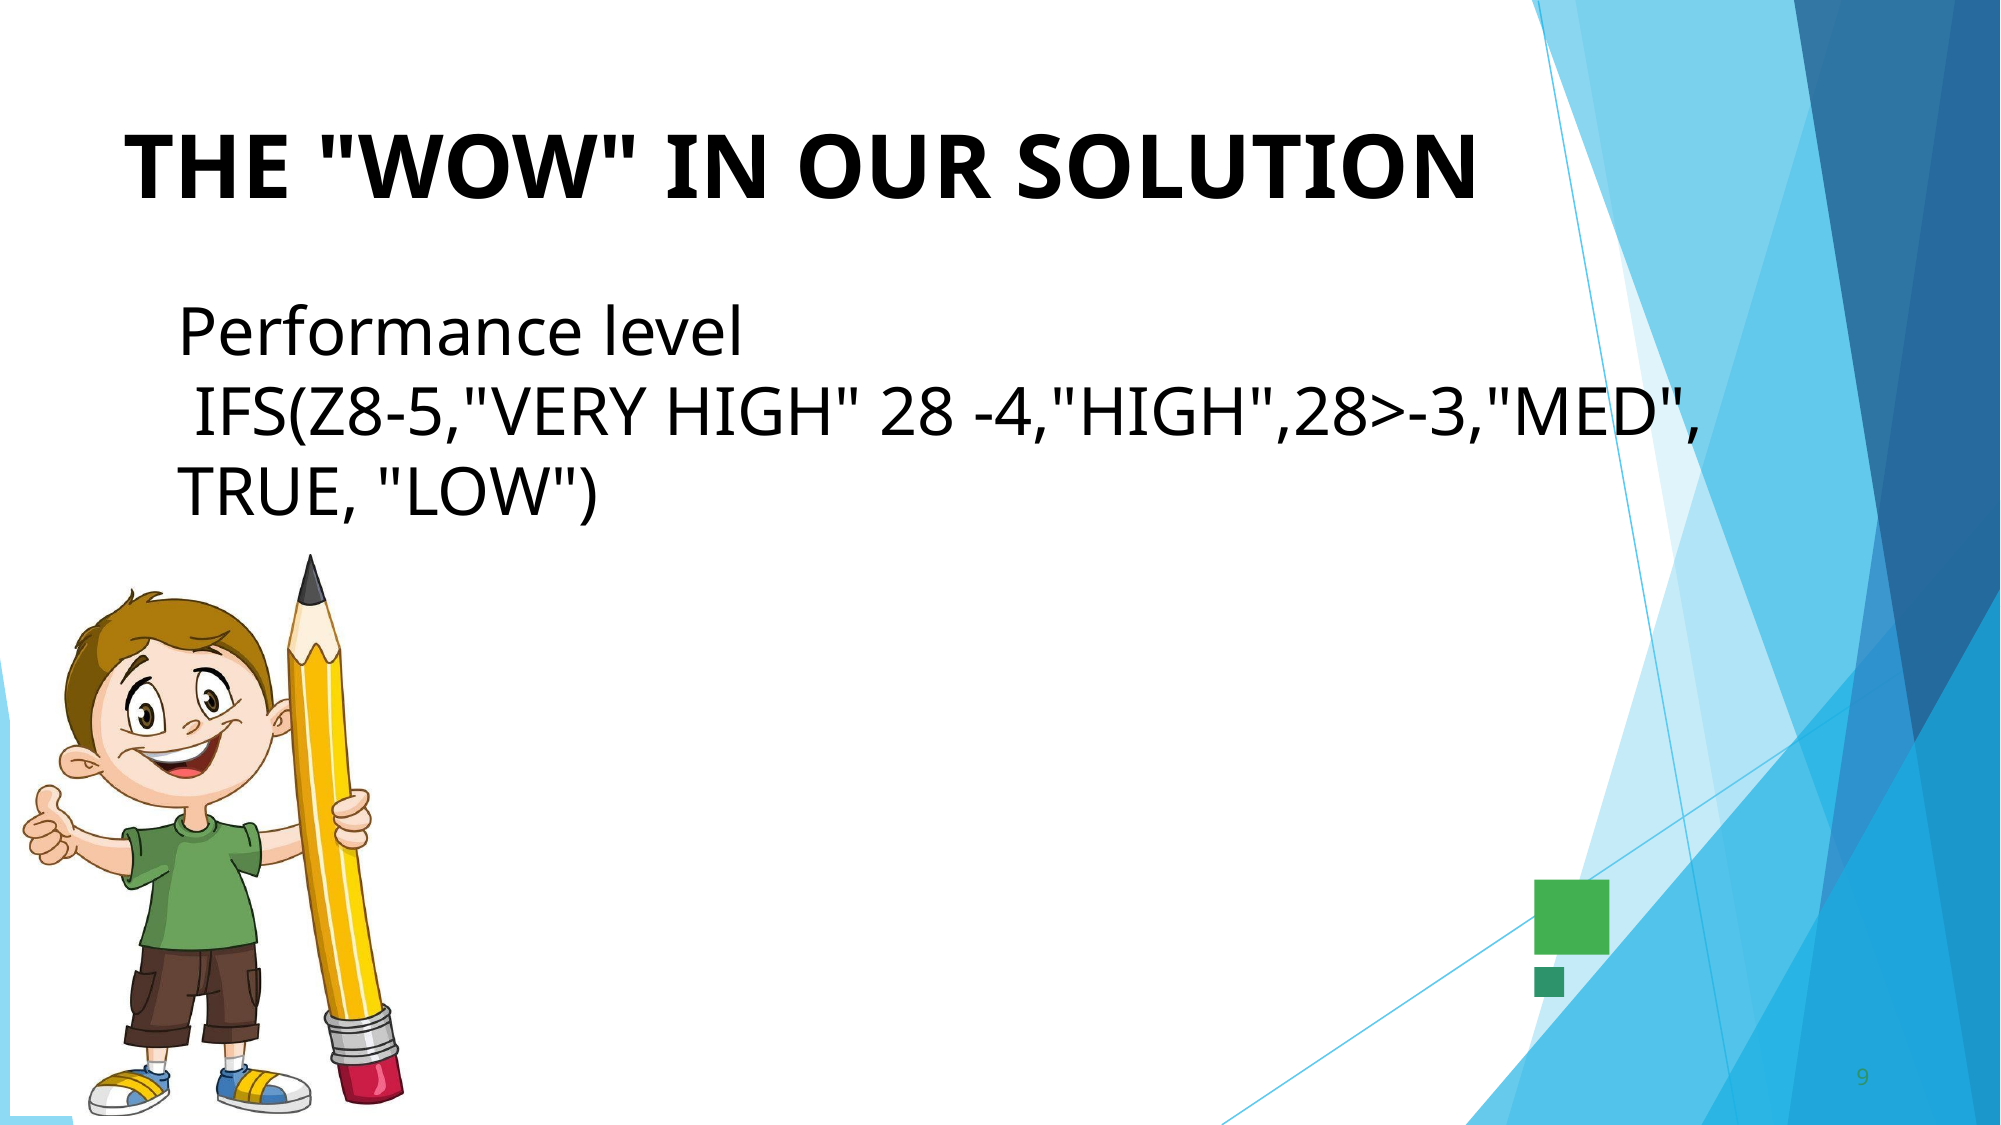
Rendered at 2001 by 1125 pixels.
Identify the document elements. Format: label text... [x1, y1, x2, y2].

picture [10, 554, 416, 1116]
title THE "WOW" IN OUR SOLUTION [120, 106, 1513, 299]
text_box Performance level IFS(Z8-5,"VERY HIGH" 28 -4,"HIGH",28>-3,"MED", TRUE, "LOW") [162, 281, 1725, 537]
text_box [1534, 967, 1565, 997]
text_box [1534, 879, 1610, 955]
text_box 9 [1849, 1061, 1888, 1095]
text_box [449, 386, 1850, 542]
